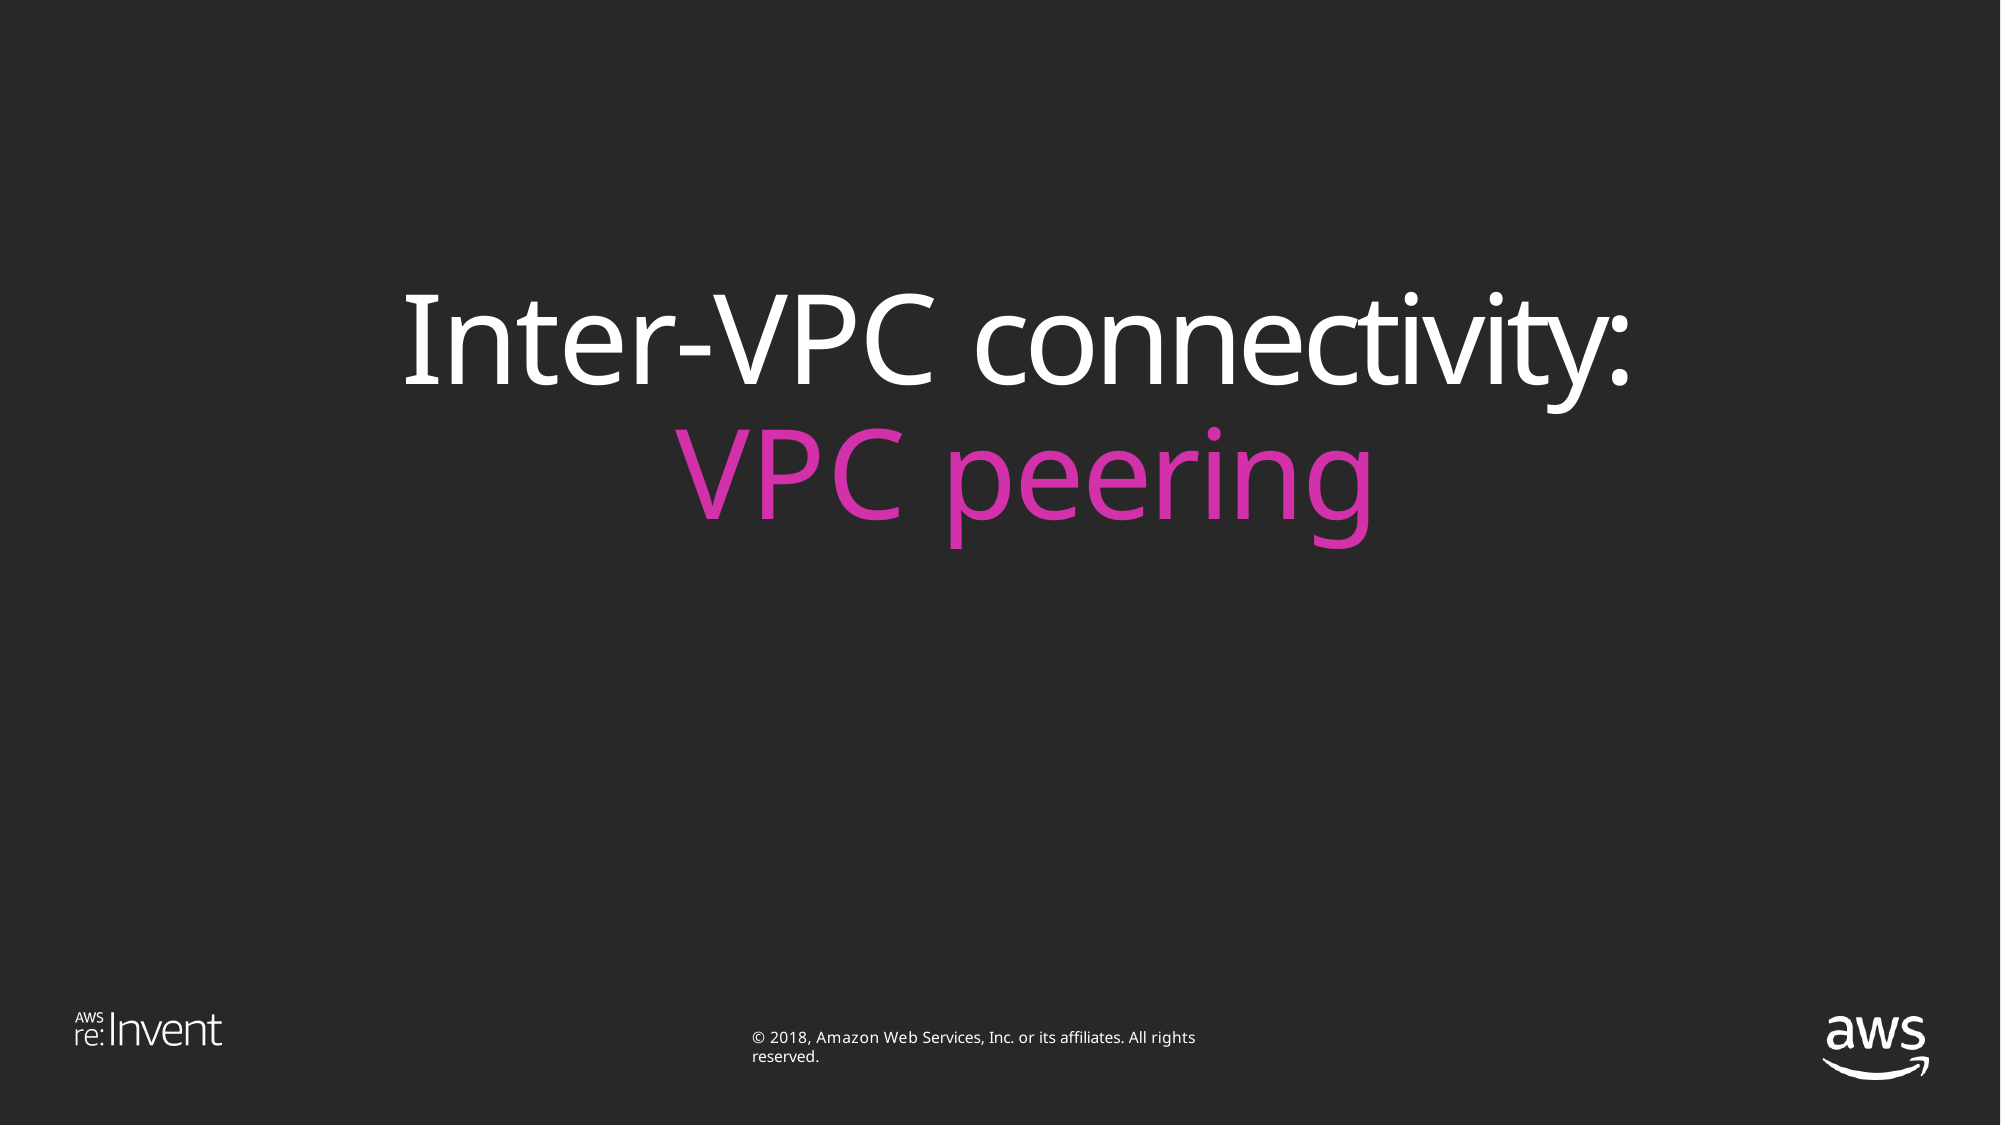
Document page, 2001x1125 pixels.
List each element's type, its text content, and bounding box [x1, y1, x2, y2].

picture [75, 1012, 222, 1046]
footer © 2018, Amazon Web Services, Inc. or its affiliates. All rights reserved. [749, 1026, 1250, 1125]
picture [1822, 1016, 1929, 1080]
title Inter-VPC connectivity: VPC peering [280, 255, 1720, 546]
